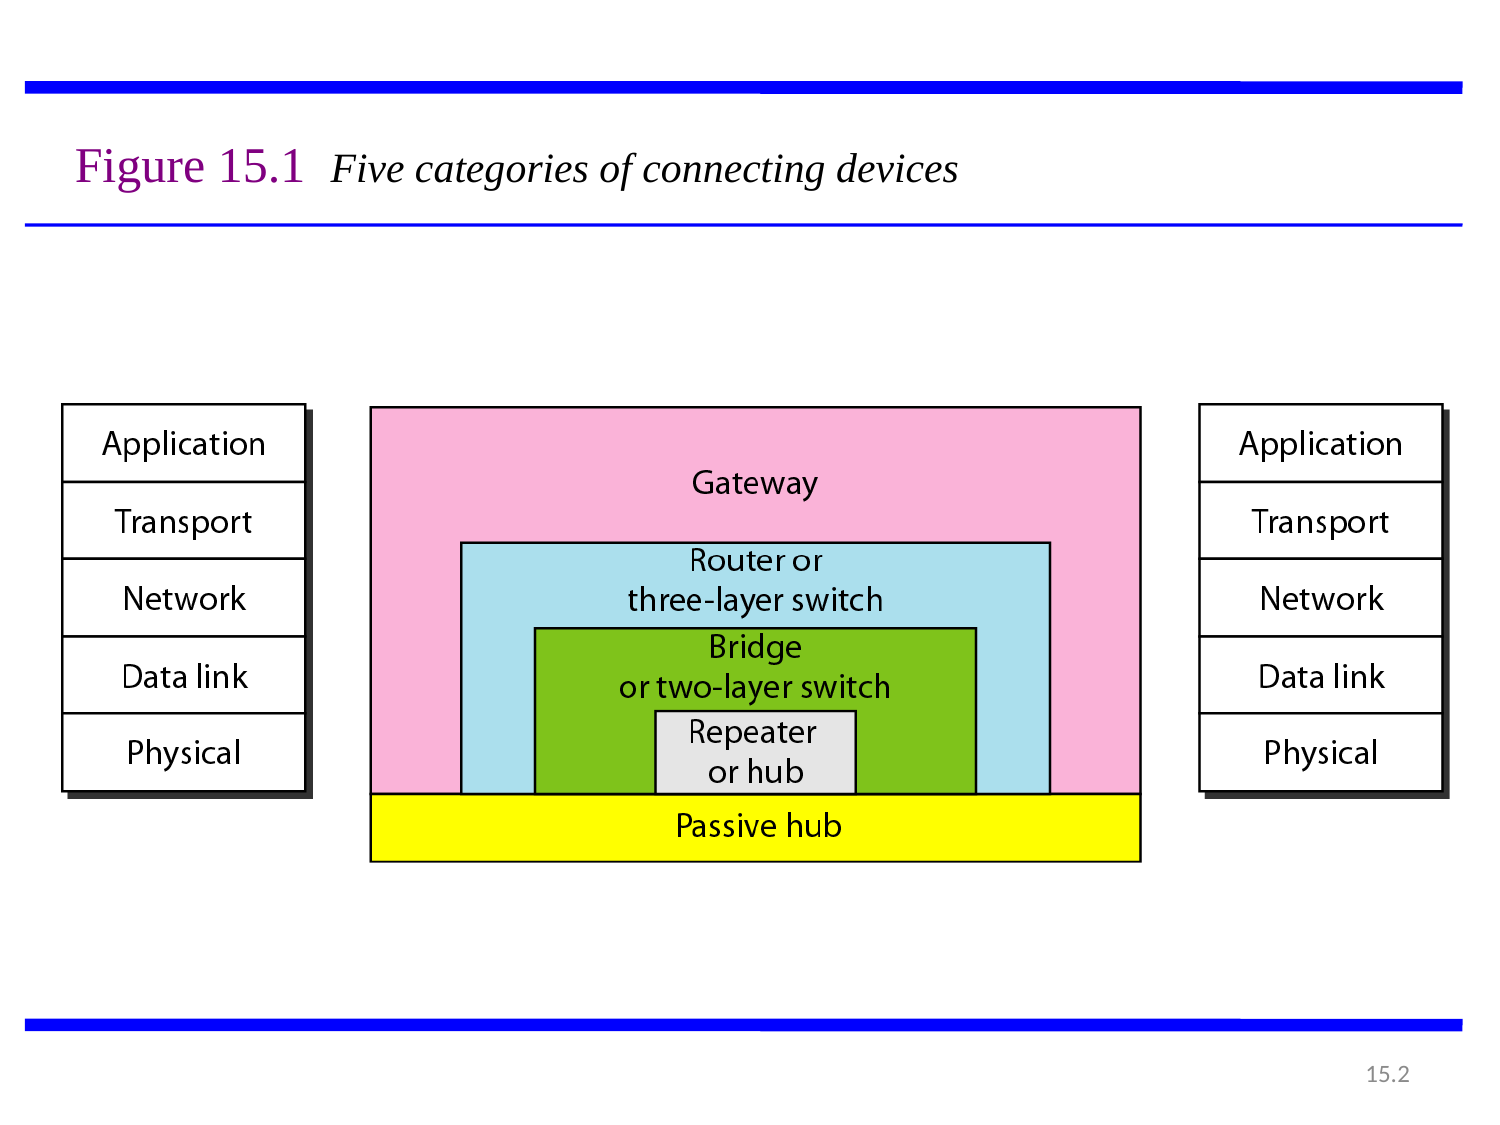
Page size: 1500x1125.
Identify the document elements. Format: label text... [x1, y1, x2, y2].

text_box Figure 15.1 Five categories of connecting devices [60, 124, 975, 200]
slide_number 15.2 [1074, 1042, 1425, 1103]
picture [61, 402, 1451, 863]
